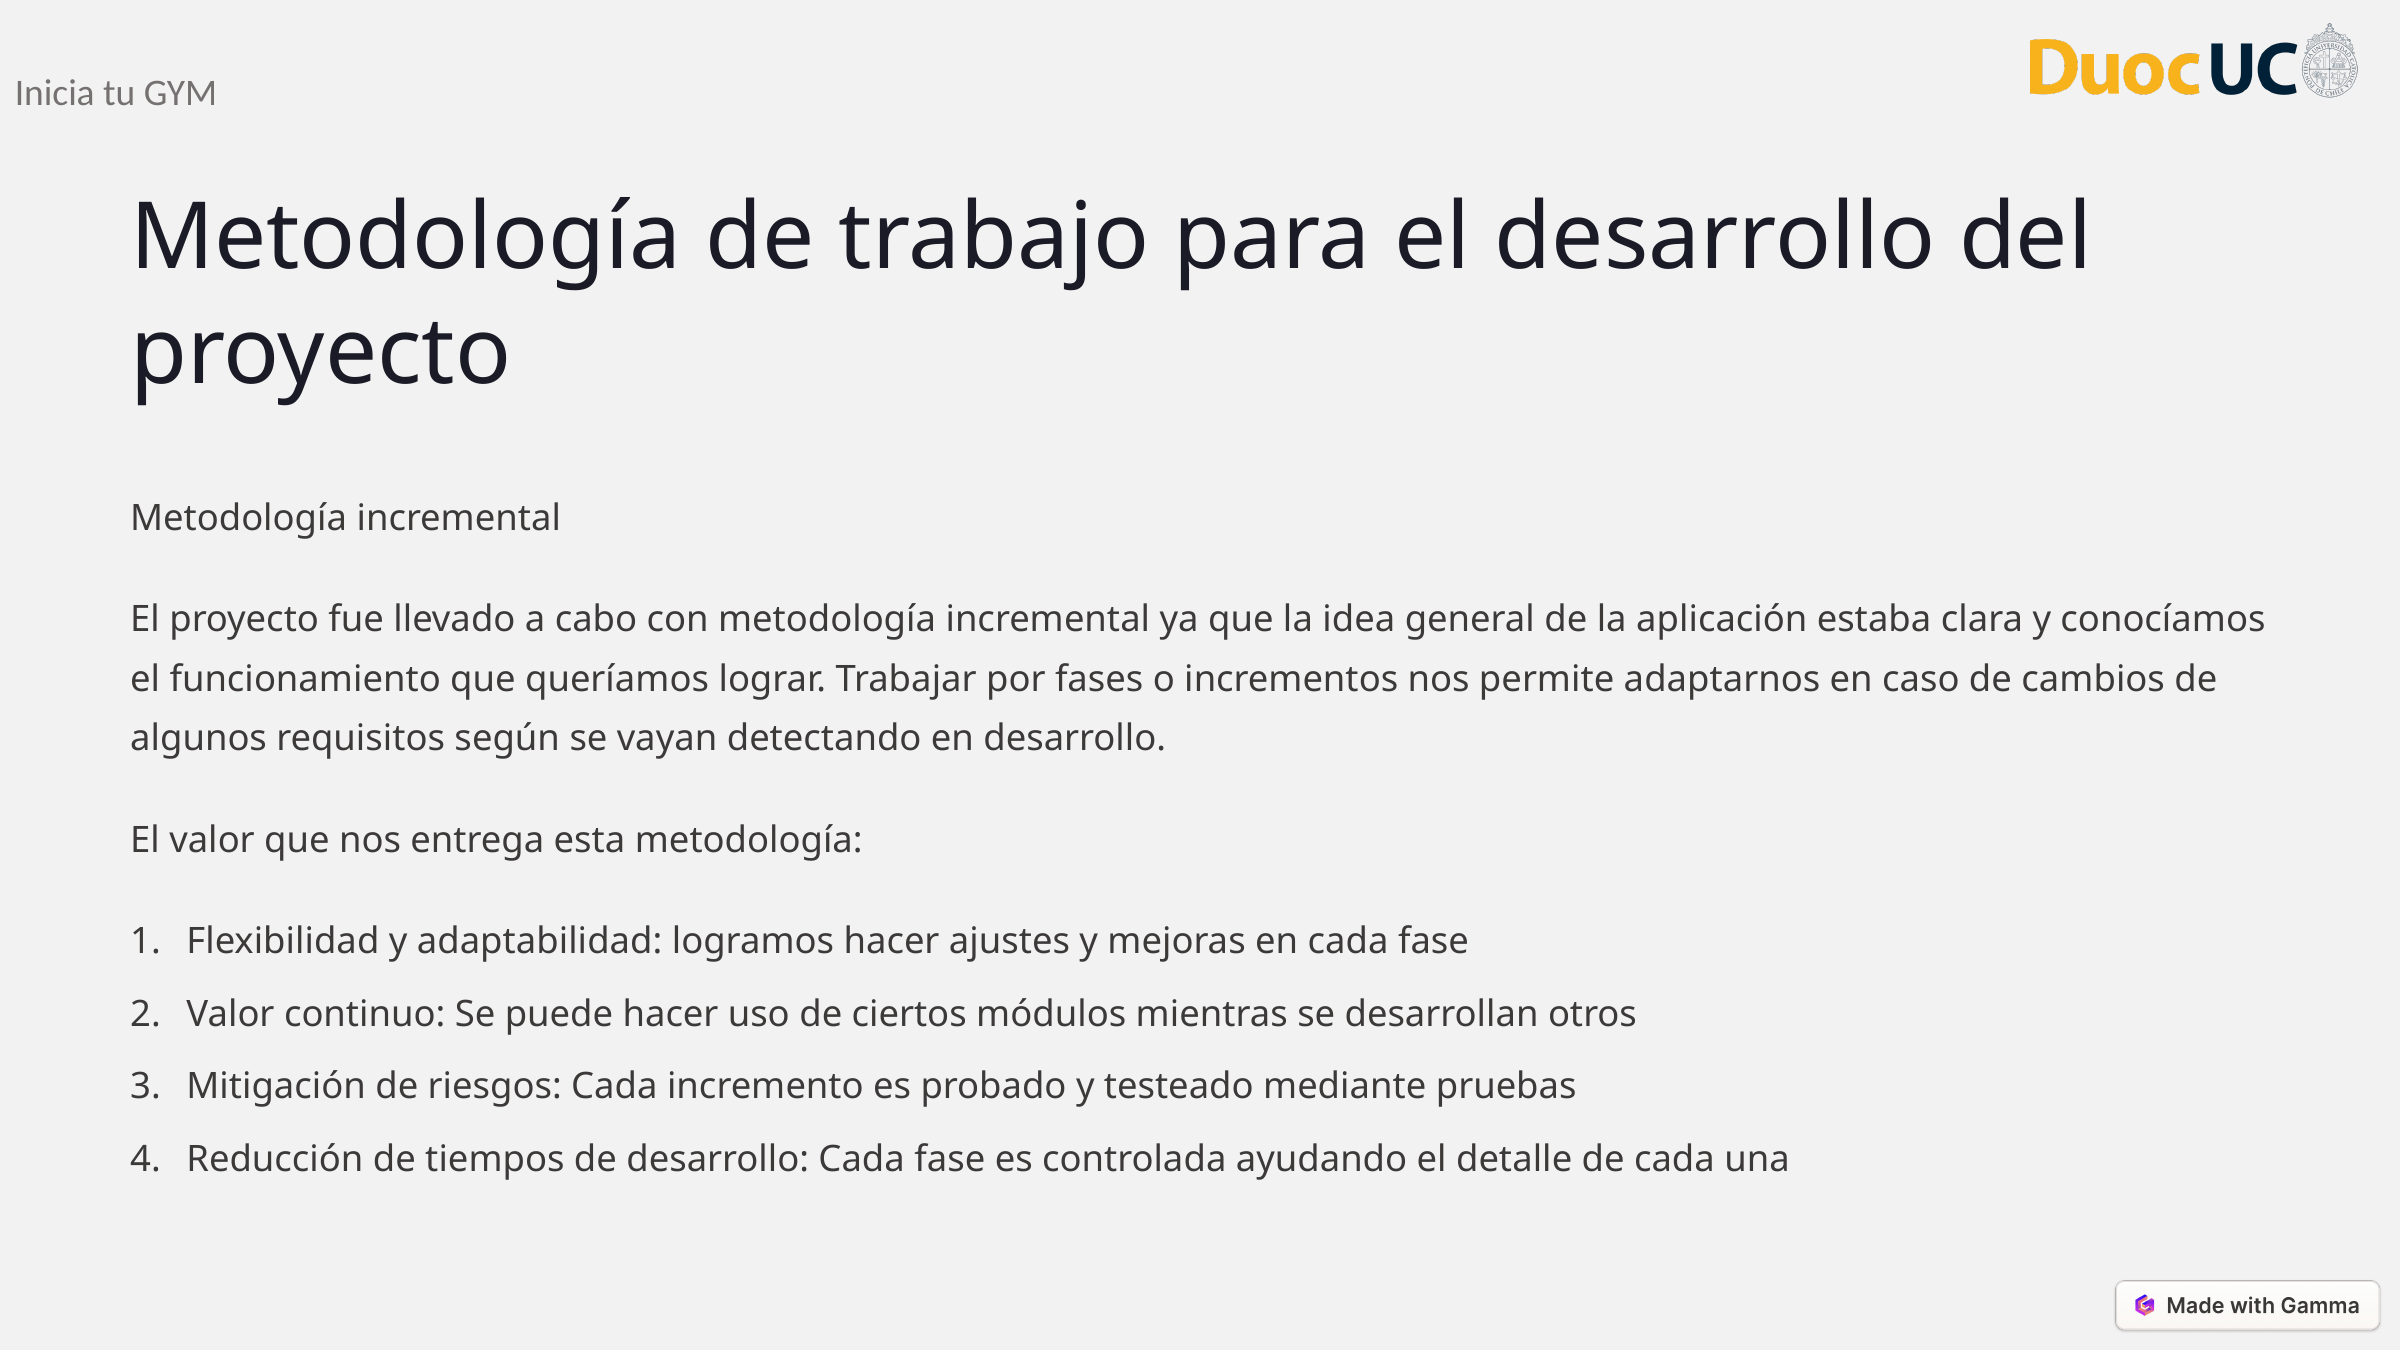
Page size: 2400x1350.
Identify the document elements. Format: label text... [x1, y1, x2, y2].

picture [2106, 1271, 2389, 1339]
text_box Metodología incremental [130, 478, 2270, 538]
text_box Flexibilidad y adaptabilidad: logramos hacer ajustes y mejoras en cada fase [130, 901, 2270, 961]
text_box El valor que nos entrega esta metodología: [130, 800, 2270, 860]
picture [2025, 18, 2362, 102]
text_box Valor continuo: Se puede hacer uso de ciertos módulos mientras se desarrollan otros [130, 973, 2270, 1034]
text_box Inicia tu GYM [0, 60, 2400, 121]
text_box Reducción de tiempos de desarrollo: Cada fase es controlada ayudando el detalle de cada una [130, 1119, 2270, 1179]
text_box El proyecto fue llevado a cabo con metodología incremental ya que la idea general de la aplicación estaba clara y conocíamos el funcionamiento que queríamos lograr. Trabajar por fases o incrementos nos permite adaptarnos en caso de cambios de algunos requisitos según se vayan detectando en desarrollo. [130, 579, 2270, 759]
text_box Metodología de trabajo para el desarrollo del proyecto [130, 171, 2270, 404]
text_box Mitigación de riesgos: Cada incremento es probado y testeado mediante pruebas [130, 1046, 2270, 1106]
